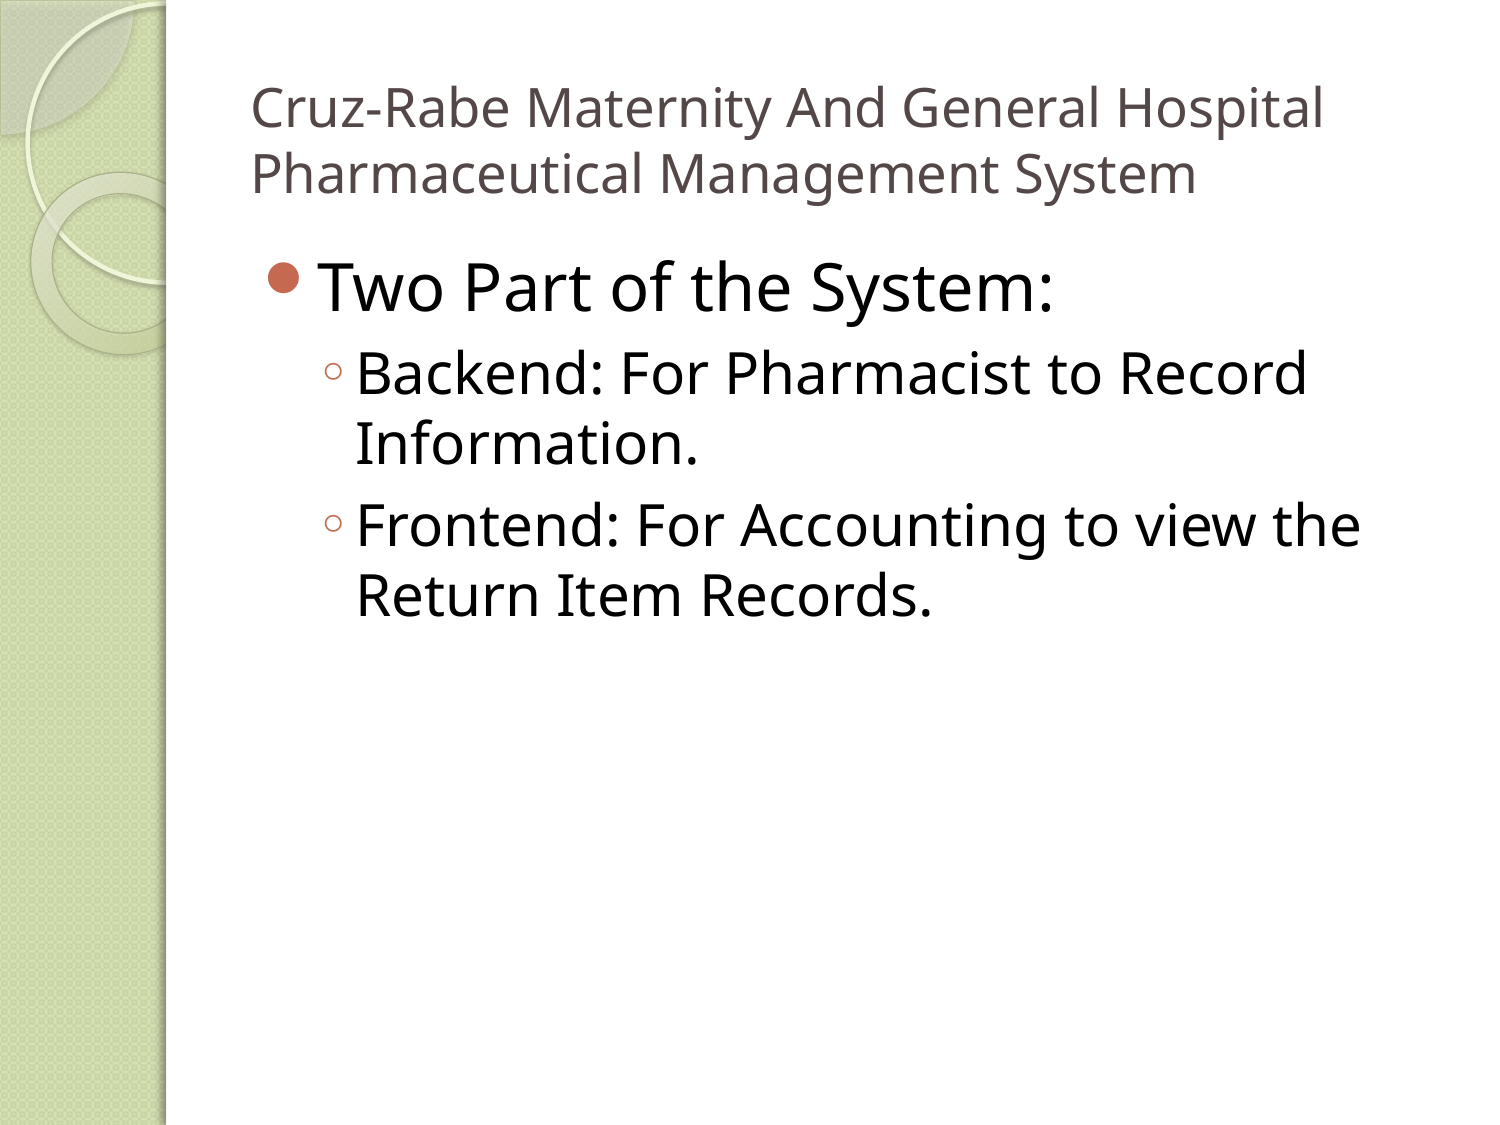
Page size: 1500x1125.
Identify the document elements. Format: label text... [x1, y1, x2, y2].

list Two Part of the System: Backend: For Pharmacist to Record Information. Frontend: For Accounting to view the Return Item Records. [235, 237, 1466, 1025]
title Cruz-Rabe Maternity And General Hospital Pharmaceutical Management System [235, 45, 1466, 233]
